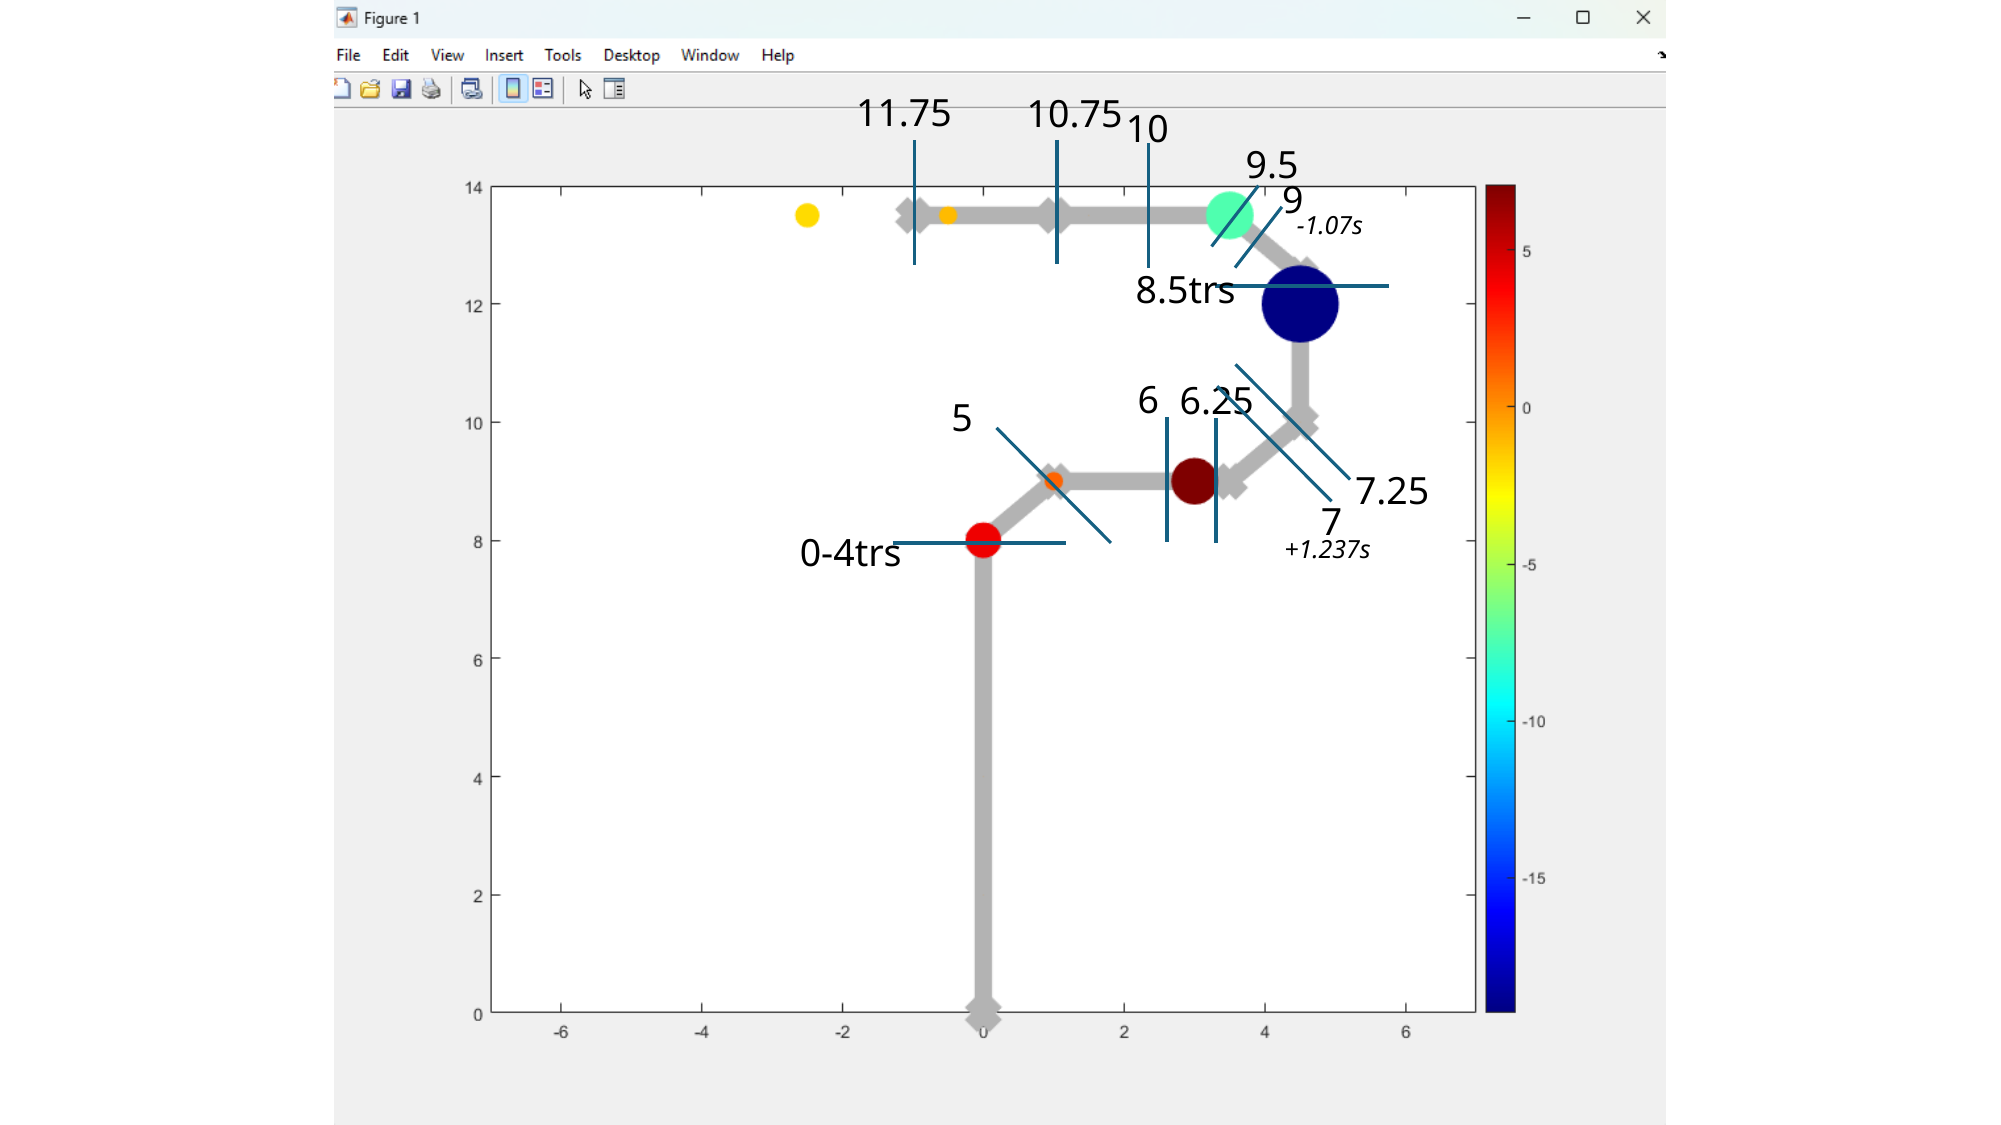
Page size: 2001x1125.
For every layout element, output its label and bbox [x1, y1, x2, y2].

text_box [995, 427, 1112, 544]
picture [333, 0, 1667, 1125]
text_box [1234, 206, 1283, 269]
text_box [1235, 363, 1351, 481]
text_box [1216, 385, 1333, 502]
text_box [1210, 185, 1259, 247]
